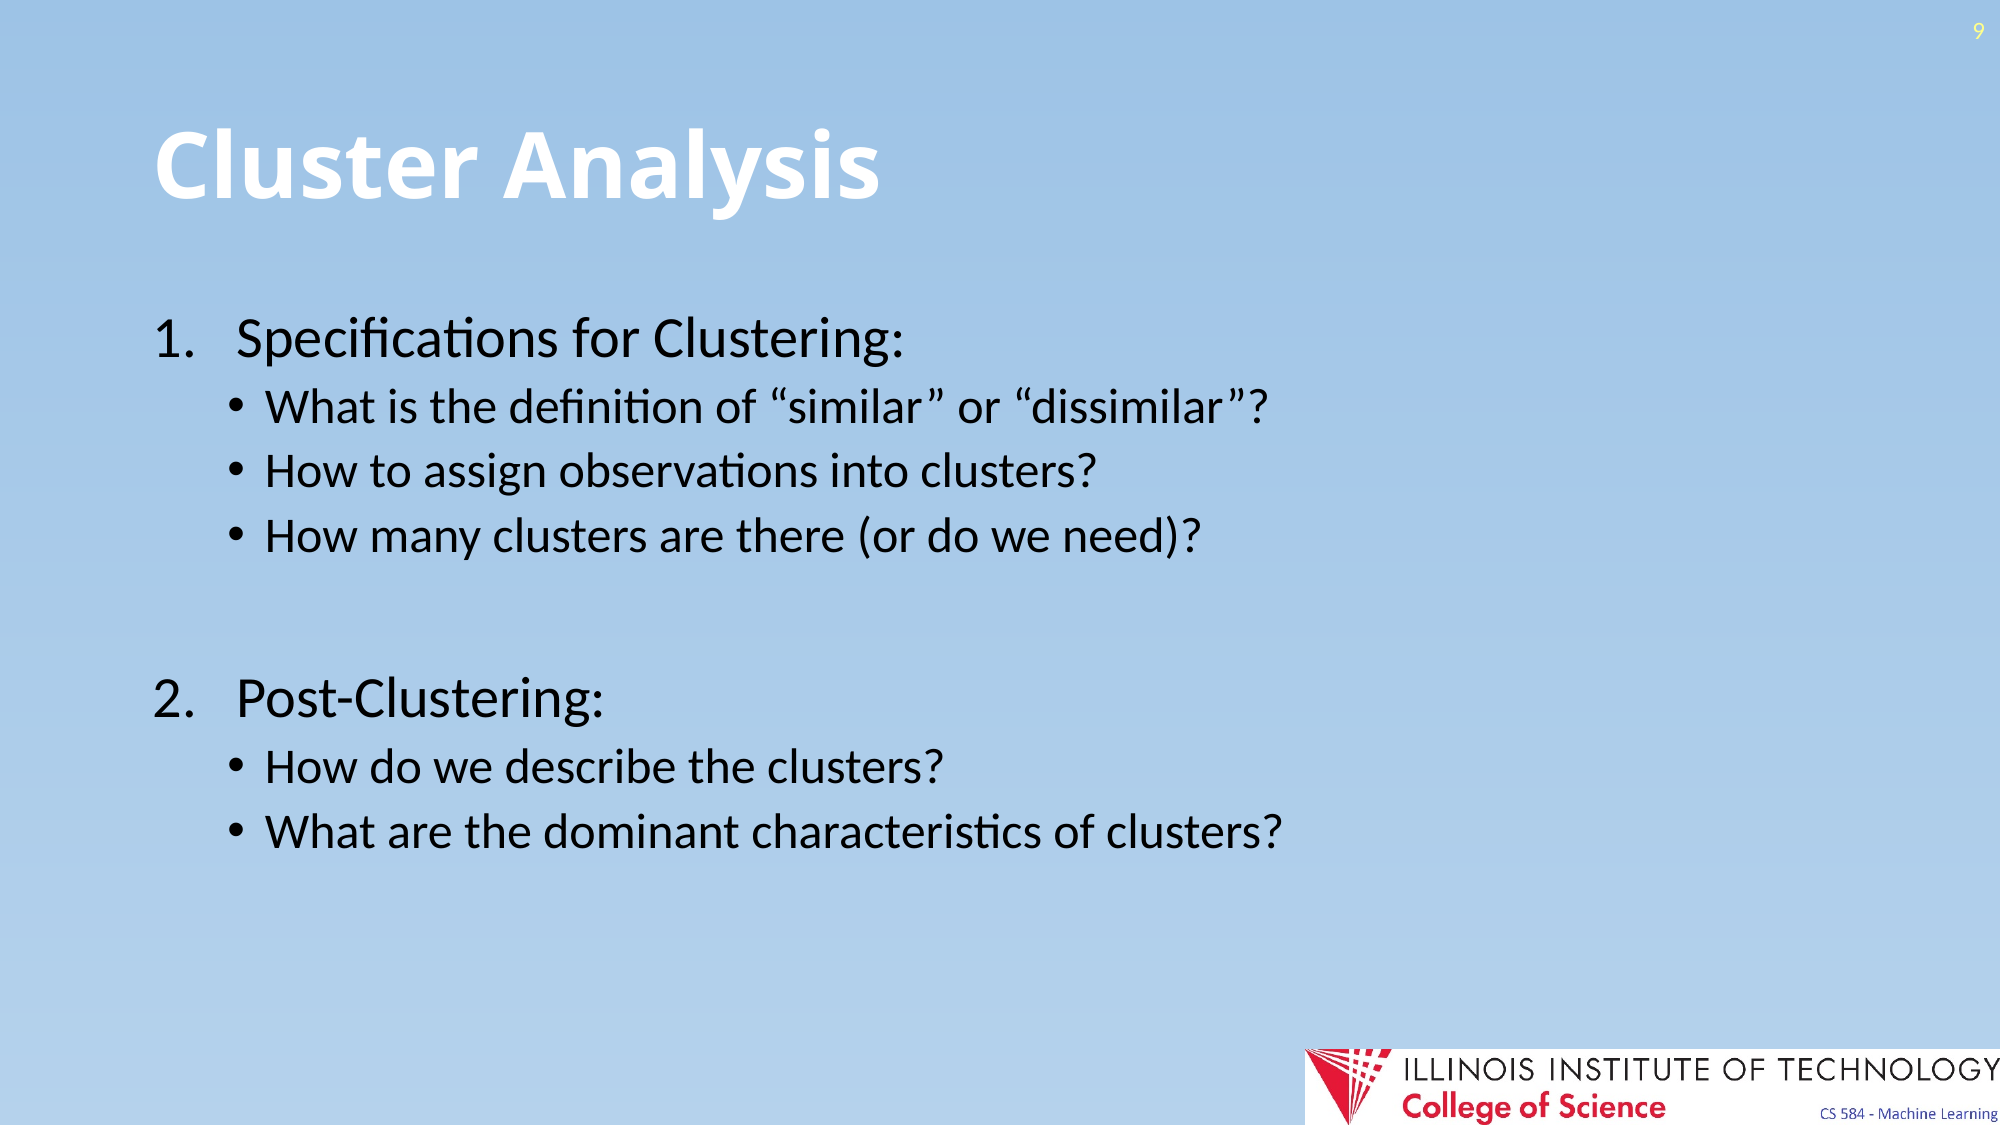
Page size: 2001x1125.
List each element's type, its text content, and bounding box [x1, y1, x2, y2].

slide_number 9 [1550, 0, 2000, 60]
list Specifications for Clustering: What is the definition of “similar” or “dissimilar”? How to assign observations into clusters? How many clusters are there (or do we need)? Post-Clustering: How do we describe the clusters? What are the dominant characteristics of clusters? [137, 299, 1863, 1014]
title Cluster Analysis [137, 59, 1863, 278]
picture [1305, 1049, 2000, 1125]
